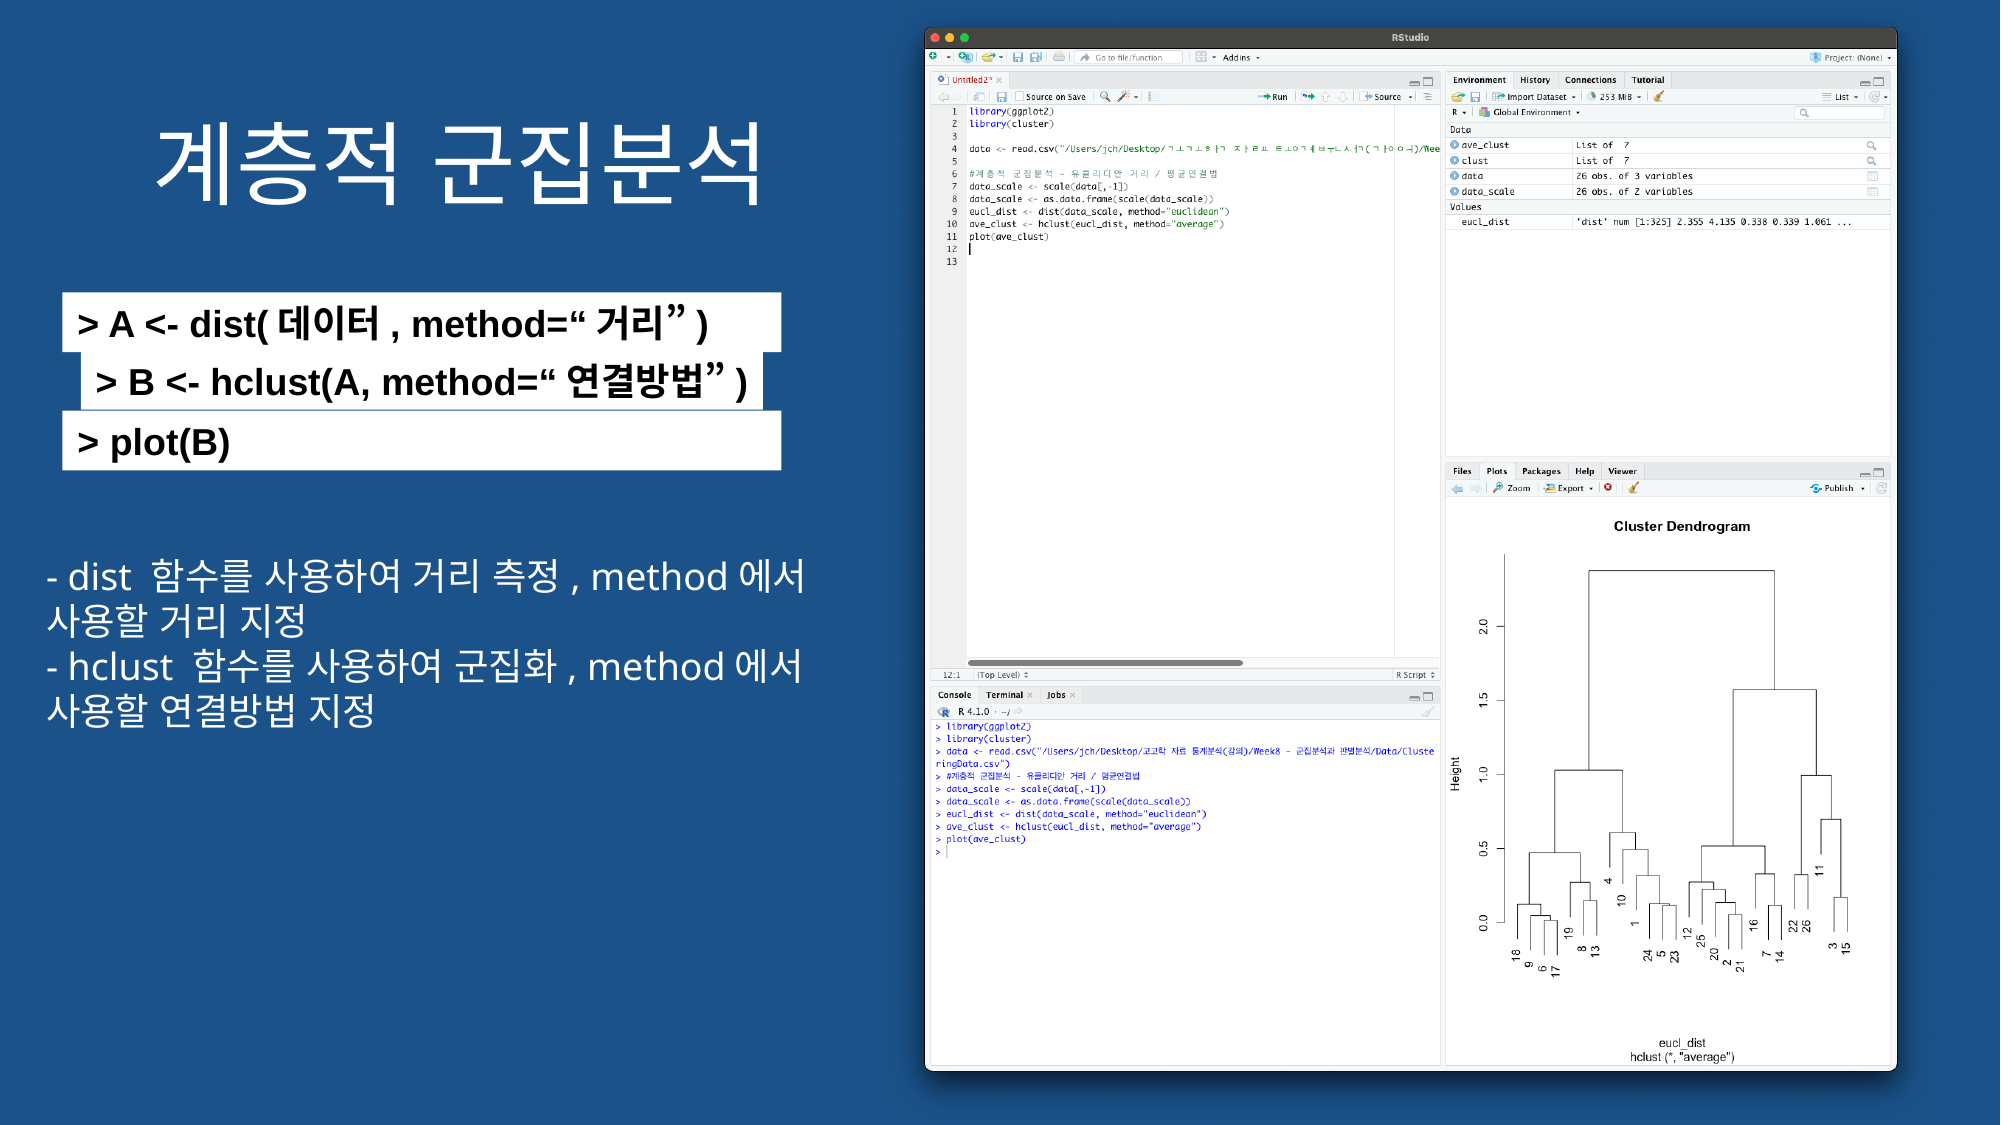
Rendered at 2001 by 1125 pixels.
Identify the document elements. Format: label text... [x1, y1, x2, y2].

text_box - dist 함수를 사용하여 거리 측정, method에서 사용할 거리 지정 - hclust 함수를 사용하여 군집화, method에서 사용할 연결방법 지정 [31, 545, 822, 786]
text_box > A <- dist(데이터, method=“거리”) [62, 292, 782, 353]
title 계층적 군집분석 [137, 59, 883, 278]
text_box > plot(B) [62, 410, 782, 471]
text_box > B <- hclust(A, method=“연결방법”) [80, 350, 763, 410]
picture [883, 0, 1938, 1125]
